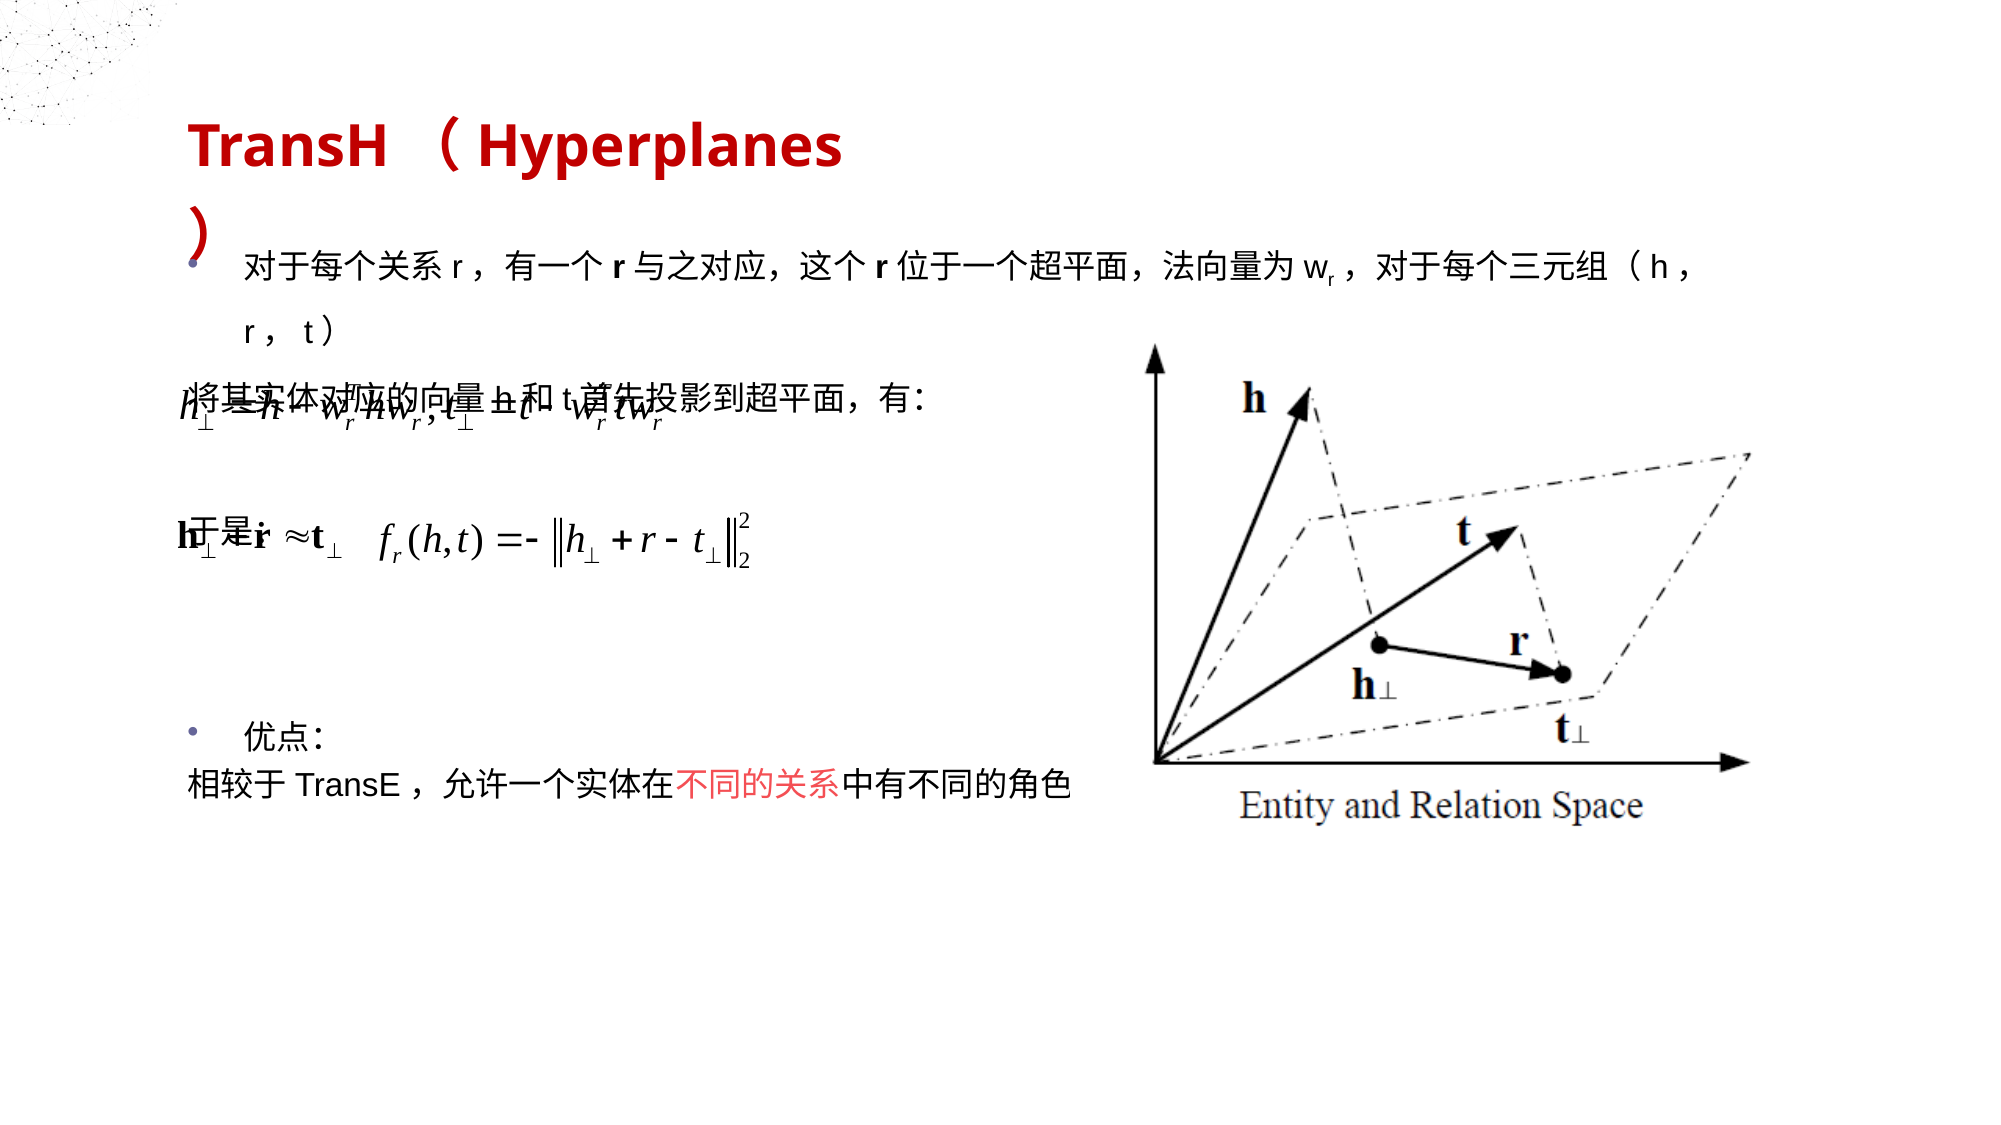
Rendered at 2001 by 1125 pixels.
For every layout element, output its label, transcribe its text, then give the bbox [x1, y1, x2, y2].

picture [0, 0, 186, 139]
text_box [172, 374, 671, 441]
text_box TransH（Hyperplanes） [172, 79, 887, 214]
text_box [365, 501, 759, 577]
text_box 对于每个关系r，有一个r与之对应，这个r位于一个超平面，法向量为wr，对于每个三元组（h，r，t） 将其实体对应的向量h和t首先投影到超平面，有： 于是： 优点： 相较于TransE，允许一个实体在不同的关系中有不同的角色。 [172, 214, 1733, 1125]
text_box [172, 509, 349, 569]
picture [1070, 289, 1782, 848]
